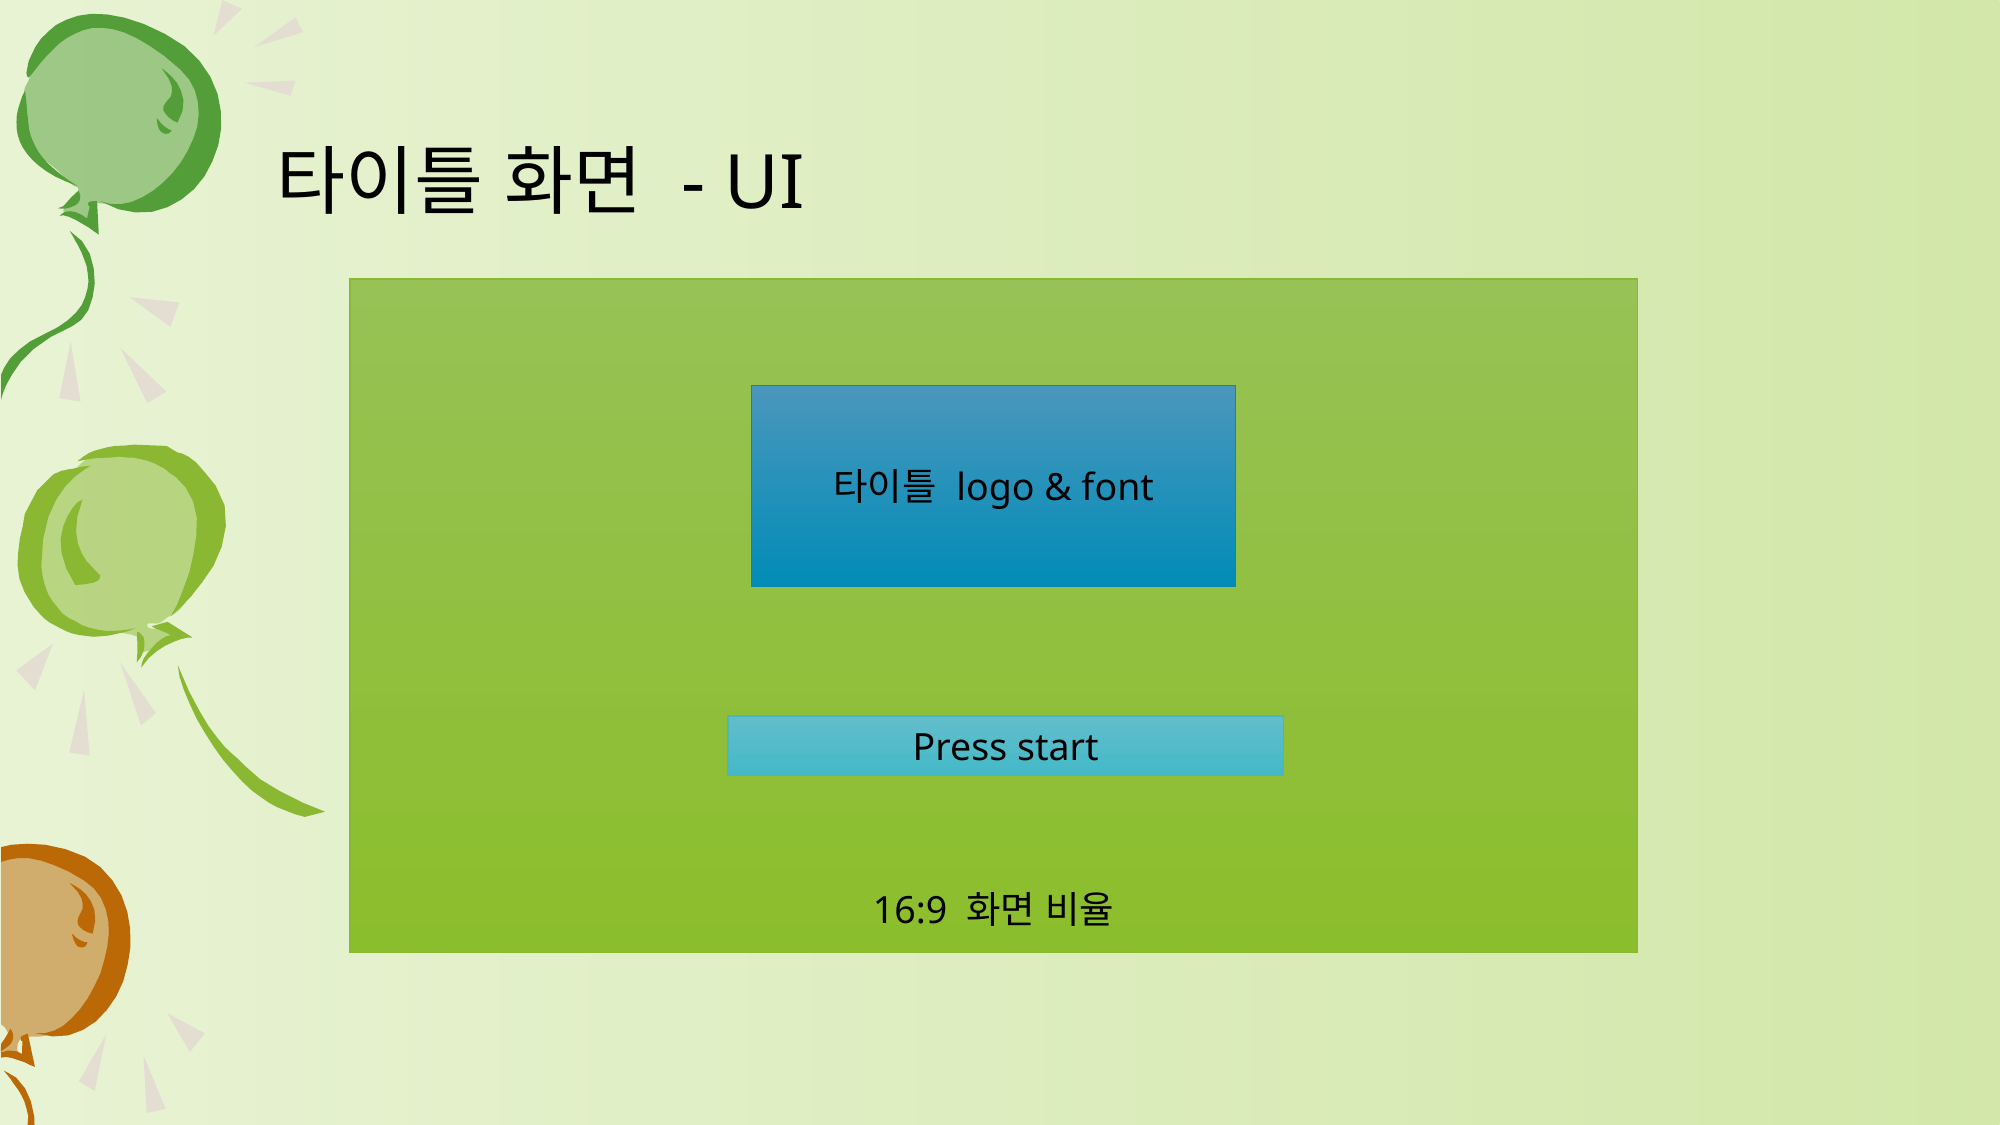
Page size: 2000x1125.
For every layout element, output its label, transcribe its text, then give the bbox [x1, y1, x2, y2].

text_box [349, 278, 1638, 953]
title 타이틀 화면 - UI [261, 29, 1867, 233]
